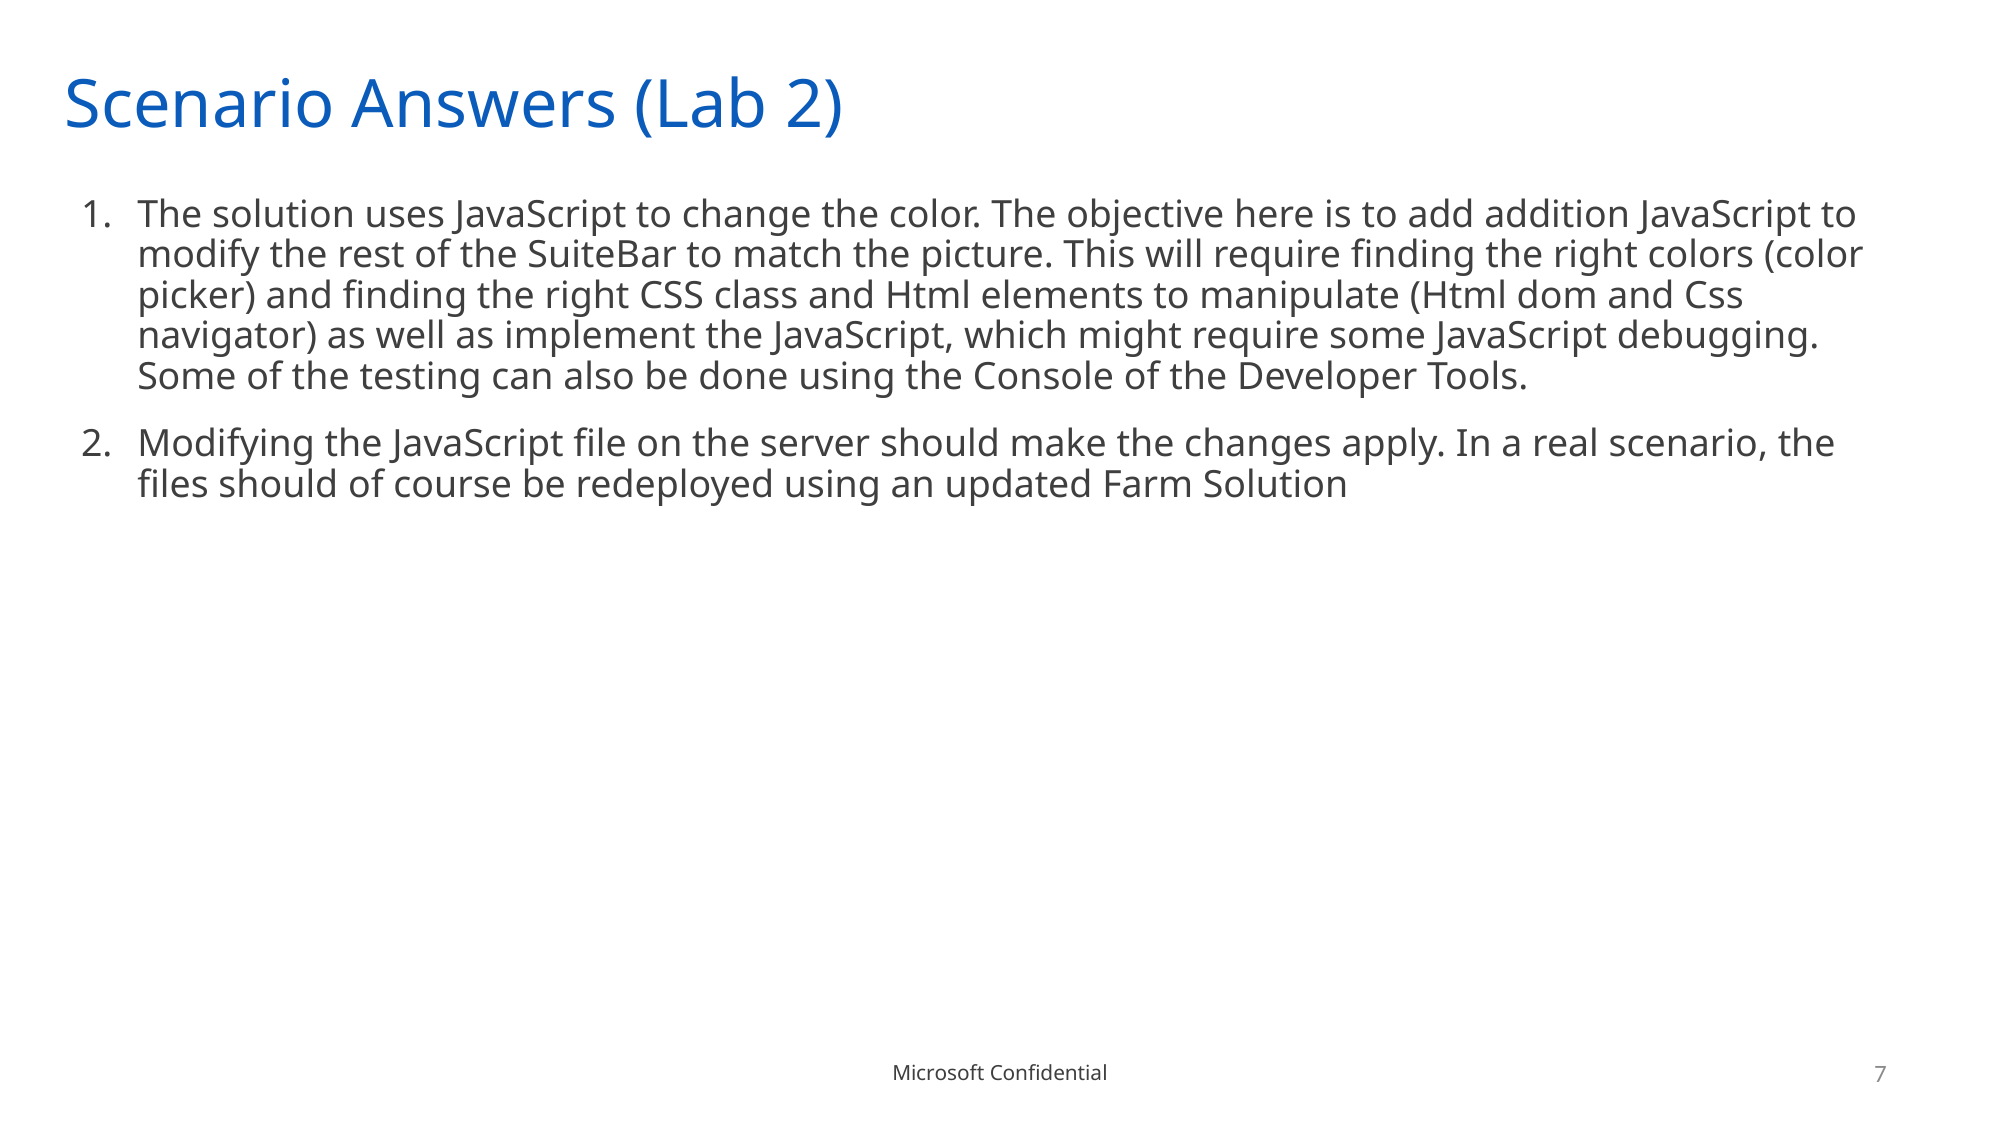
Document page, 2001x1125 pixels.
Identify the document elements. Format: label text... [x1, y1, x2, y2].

list The solution uses JavaScript to change the color. The objective here is to add addition JavaScript to modify the rest of the SuiteBar to match the picture. This will require finding the right colors (color picker) and finding the right CSS class and Html elements to manipulate (Html dom and Css navigator) as well as implement the JavaScript, which might require some JavaScript debugging. Some of the testing can also be done using the Console of the Developer Tools. Modifying the JavaScript file on the server should make the changes apply. In a real scenario, the files should of course be redeployed using an updated Farm Solution [66, 187, 1899, 1001]
slide_number 7 [1451, 1042, 1902, 1103]
title Scenario Answers (Lab 2) [49, 49, 1899, 162]
